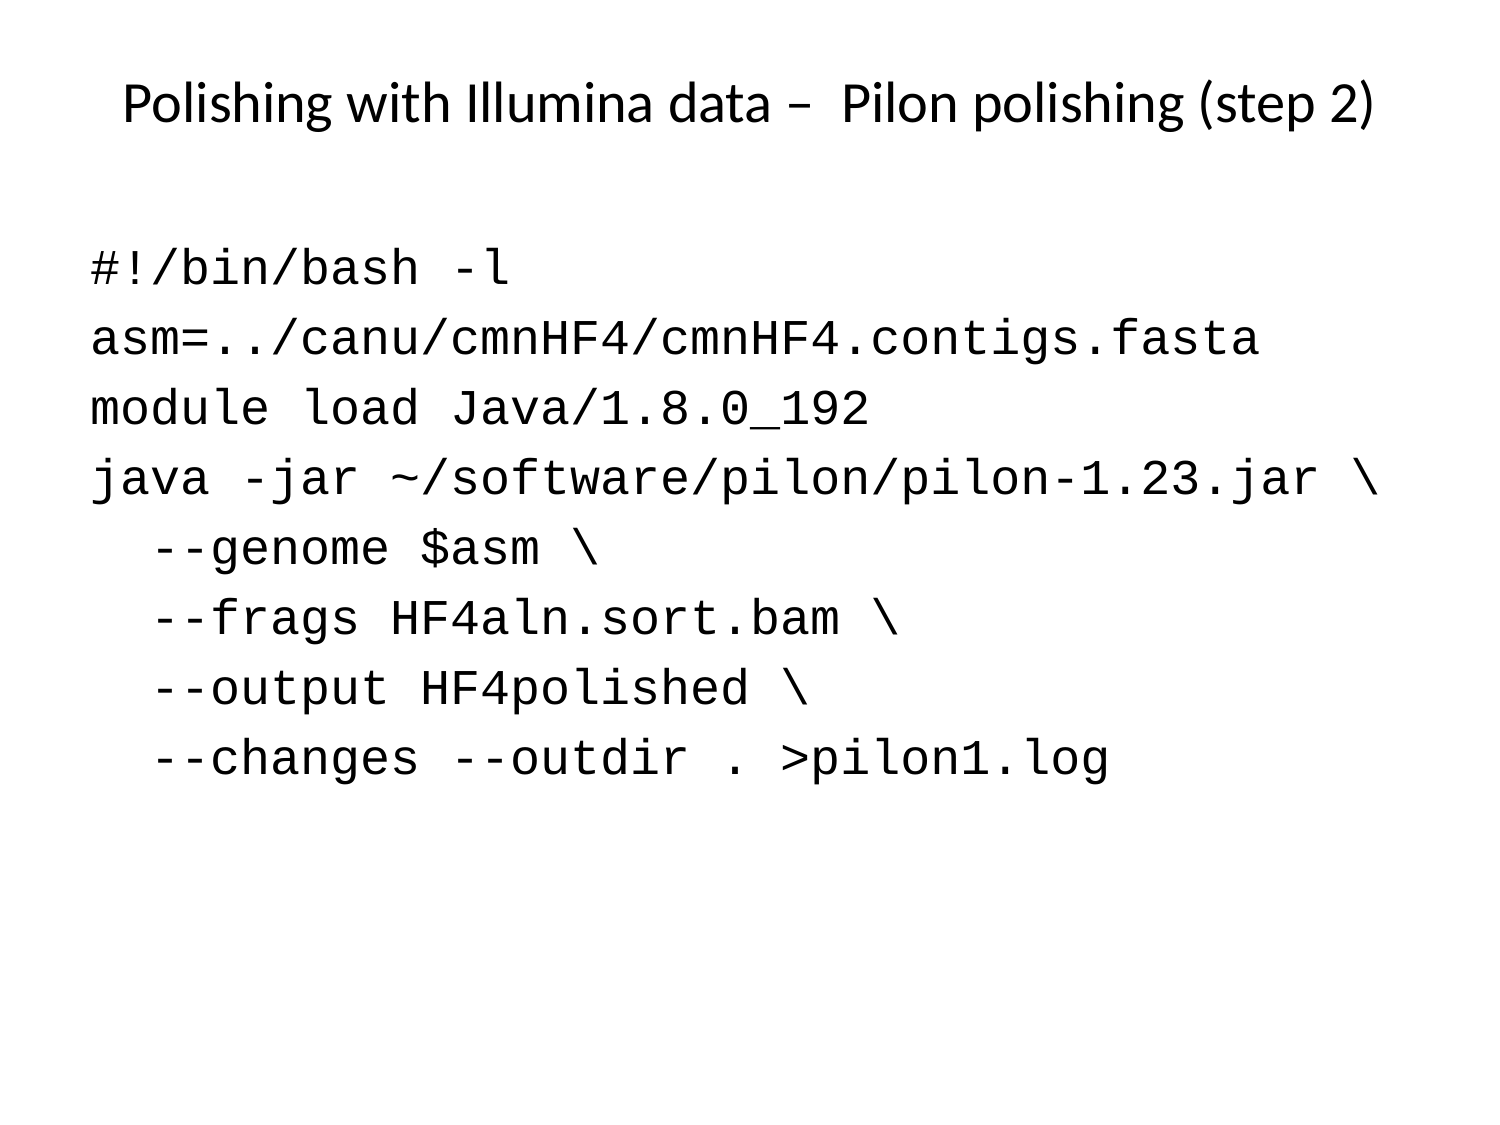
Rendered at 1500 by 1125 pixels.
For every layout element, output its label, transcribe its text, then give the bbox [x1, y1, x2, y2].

list #!/bin/bash -l asm=../canu/cmnHF4/cmnHF4.contigs.fasta module load Java/1.8.0_192 java -jar ~/software/pilon/pilon-1.23.jar \ --genome $asm \ --frags HF4aln.sort.bam \ --output HF4polished \ --changes --outdir . >pilon1.log [75, 227, 1425, 834]
text_box Polishing with Illumina data – Pilon polishing (step 2) [74, 45, 1425, 154]
